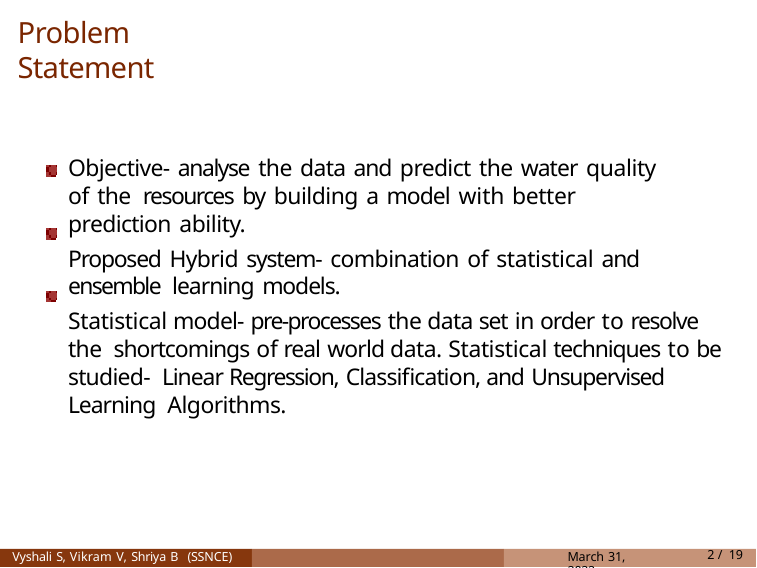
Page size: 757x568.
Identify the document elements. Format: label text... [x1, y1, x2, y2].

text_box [0, 548, 757, 568]
picture [45, 291, 58, 303]
picture [45, 165, 58, 177]
text_box Objective- analyse the data and predict the water quality of the resources by building a model with better prediction ability. Proposed Hybrid system- combination of statistical and ensemble learning models. Statistical model- pre-processes the data set in order to resolve the shortcomings of real world data. Statistical techniques to be studied- Linear Regression, Classification, and Unsupervised Learning Algorithms. [66, 152, 728, 418]
picture [45, 228, 58, 240]
title Problem Statement [15, 11, 258, 110]
